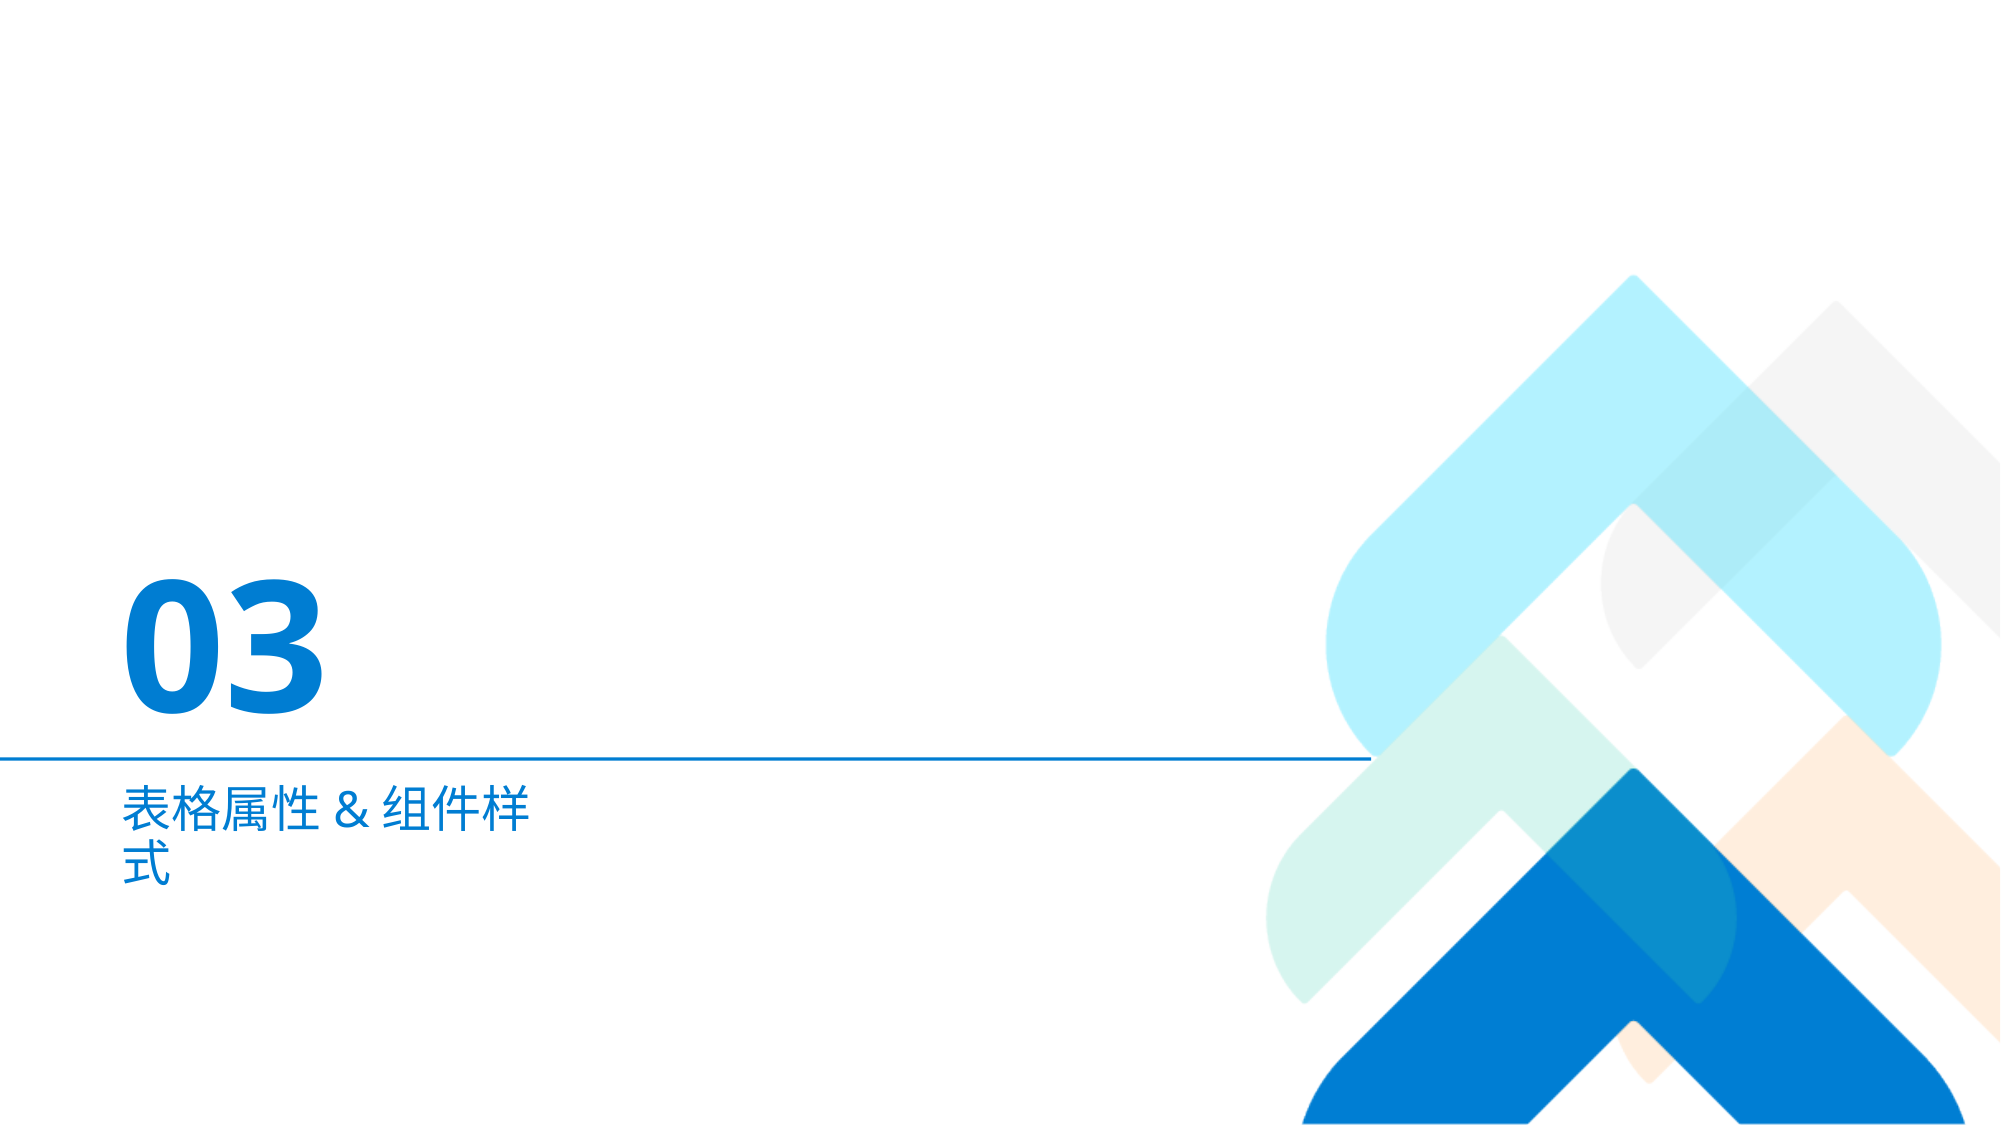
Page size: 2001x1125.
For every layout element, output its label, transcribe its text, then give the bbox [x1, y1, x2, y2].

list 03 [105, 546, 560, 737]
list 表格属性&组件样式 [106, 777, 586, 865]
picture [788, 139, 2001, 1125]
